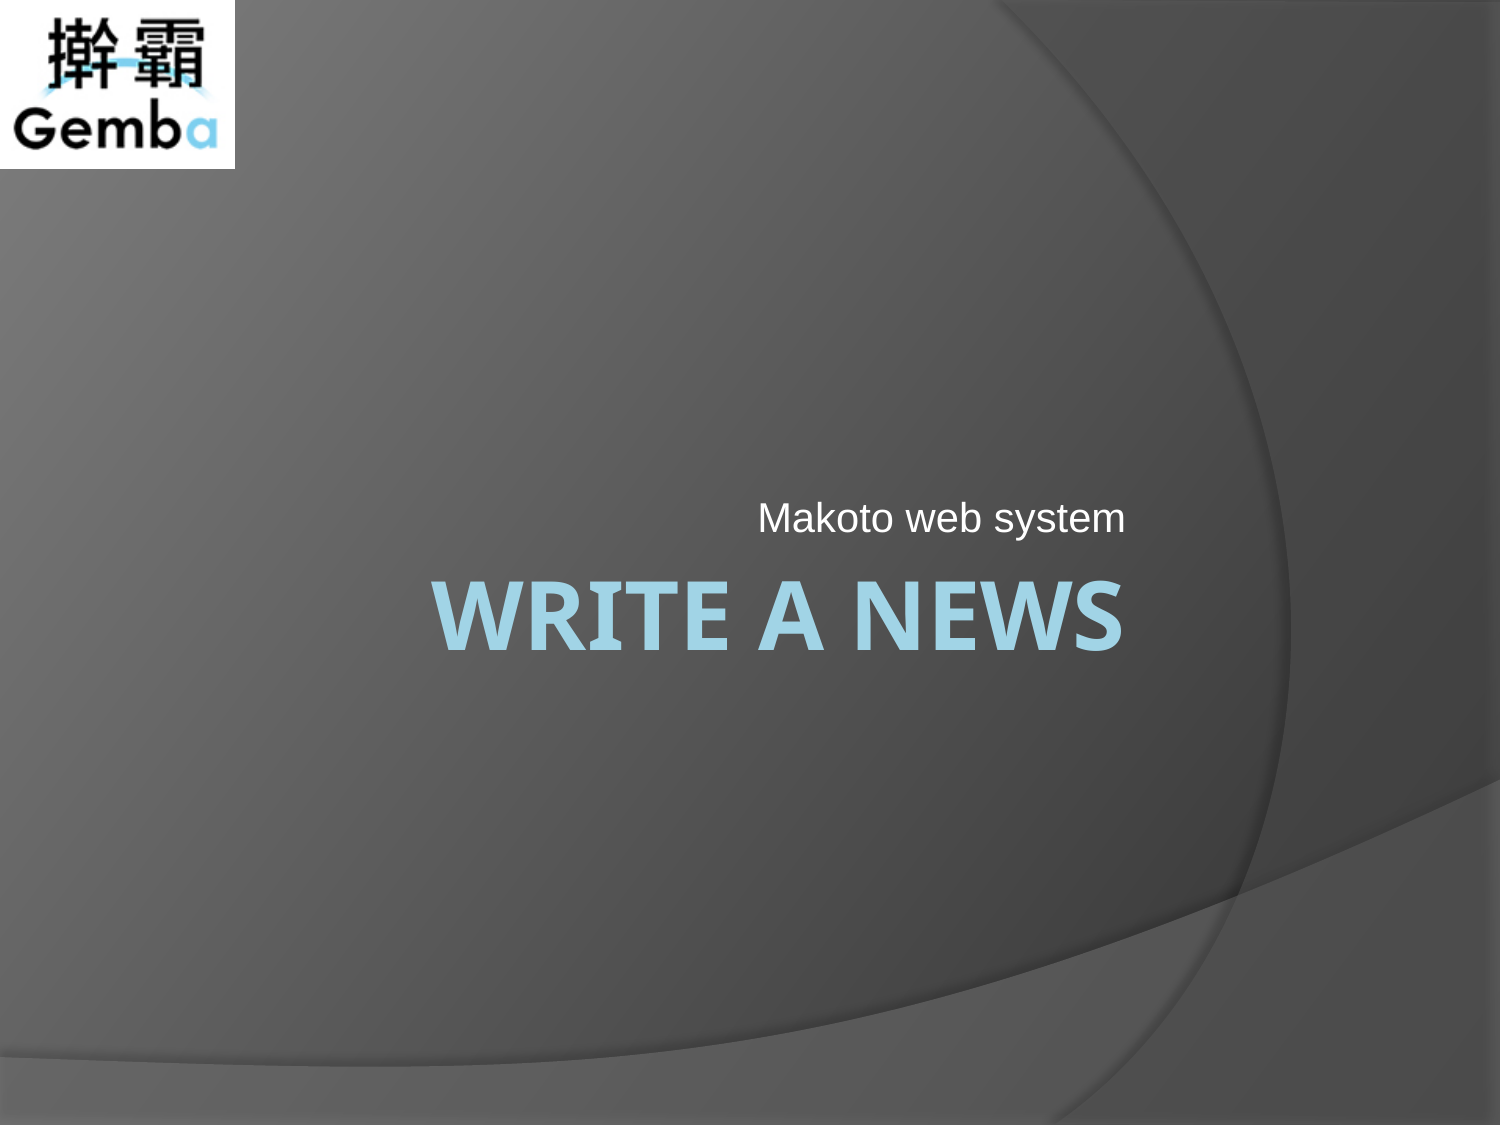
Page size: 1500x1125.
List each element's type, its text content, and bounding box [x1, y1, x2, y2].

picture [0, 0, 235, 169]
subtitle Makoto web system [71, 253, 1134, 541]
title Write a news [70, 547, 1134, 925]
